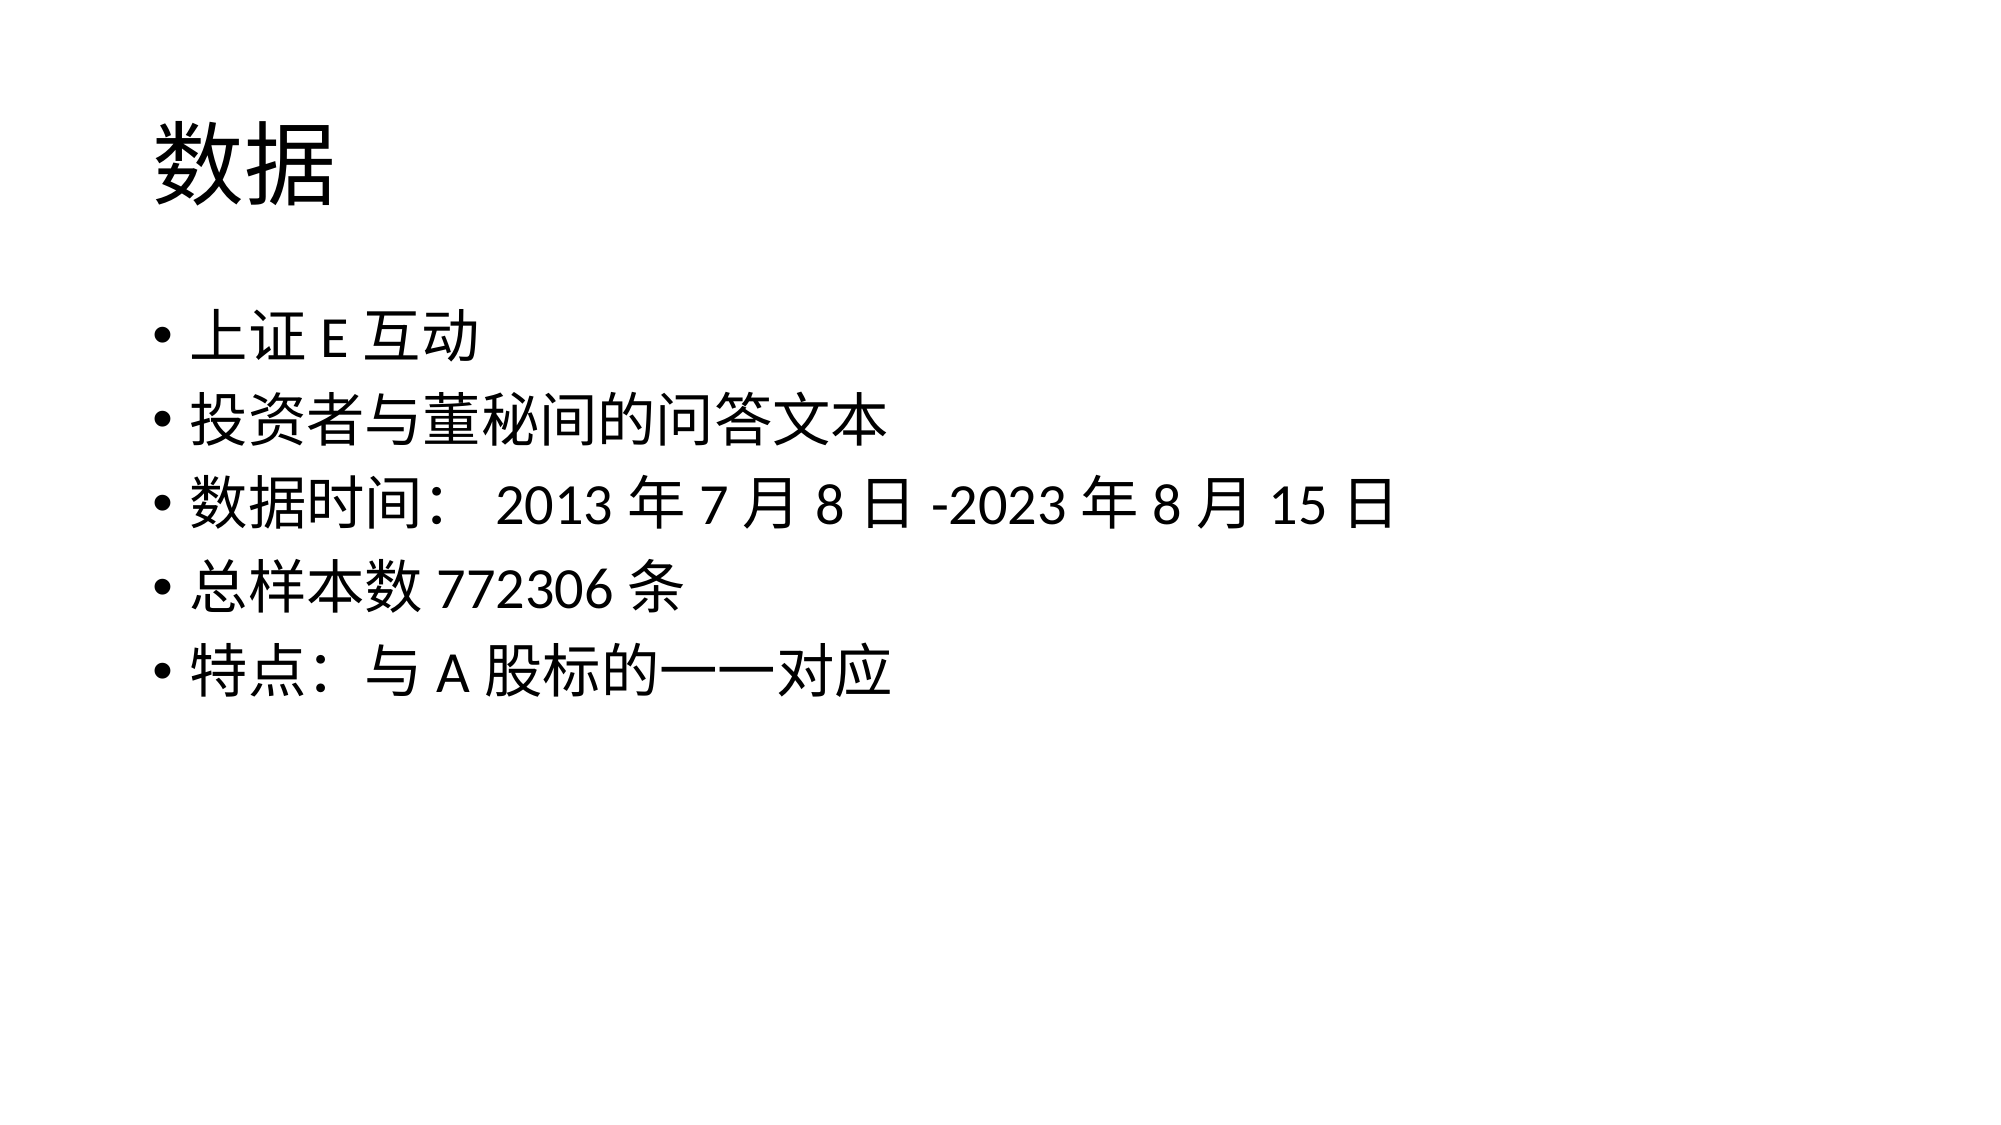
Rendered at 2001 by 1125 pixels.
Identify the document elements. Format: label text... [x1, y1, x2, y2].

title 数据 [137, 59, 1863, 278]
list 上证E互动 投资者与董秘间的问答文本 数据时间：2013年7月8日-2023年8月15日 总样本数772306条 特点：与A股标的一一对应 [137, 299, 1863, 1014]
